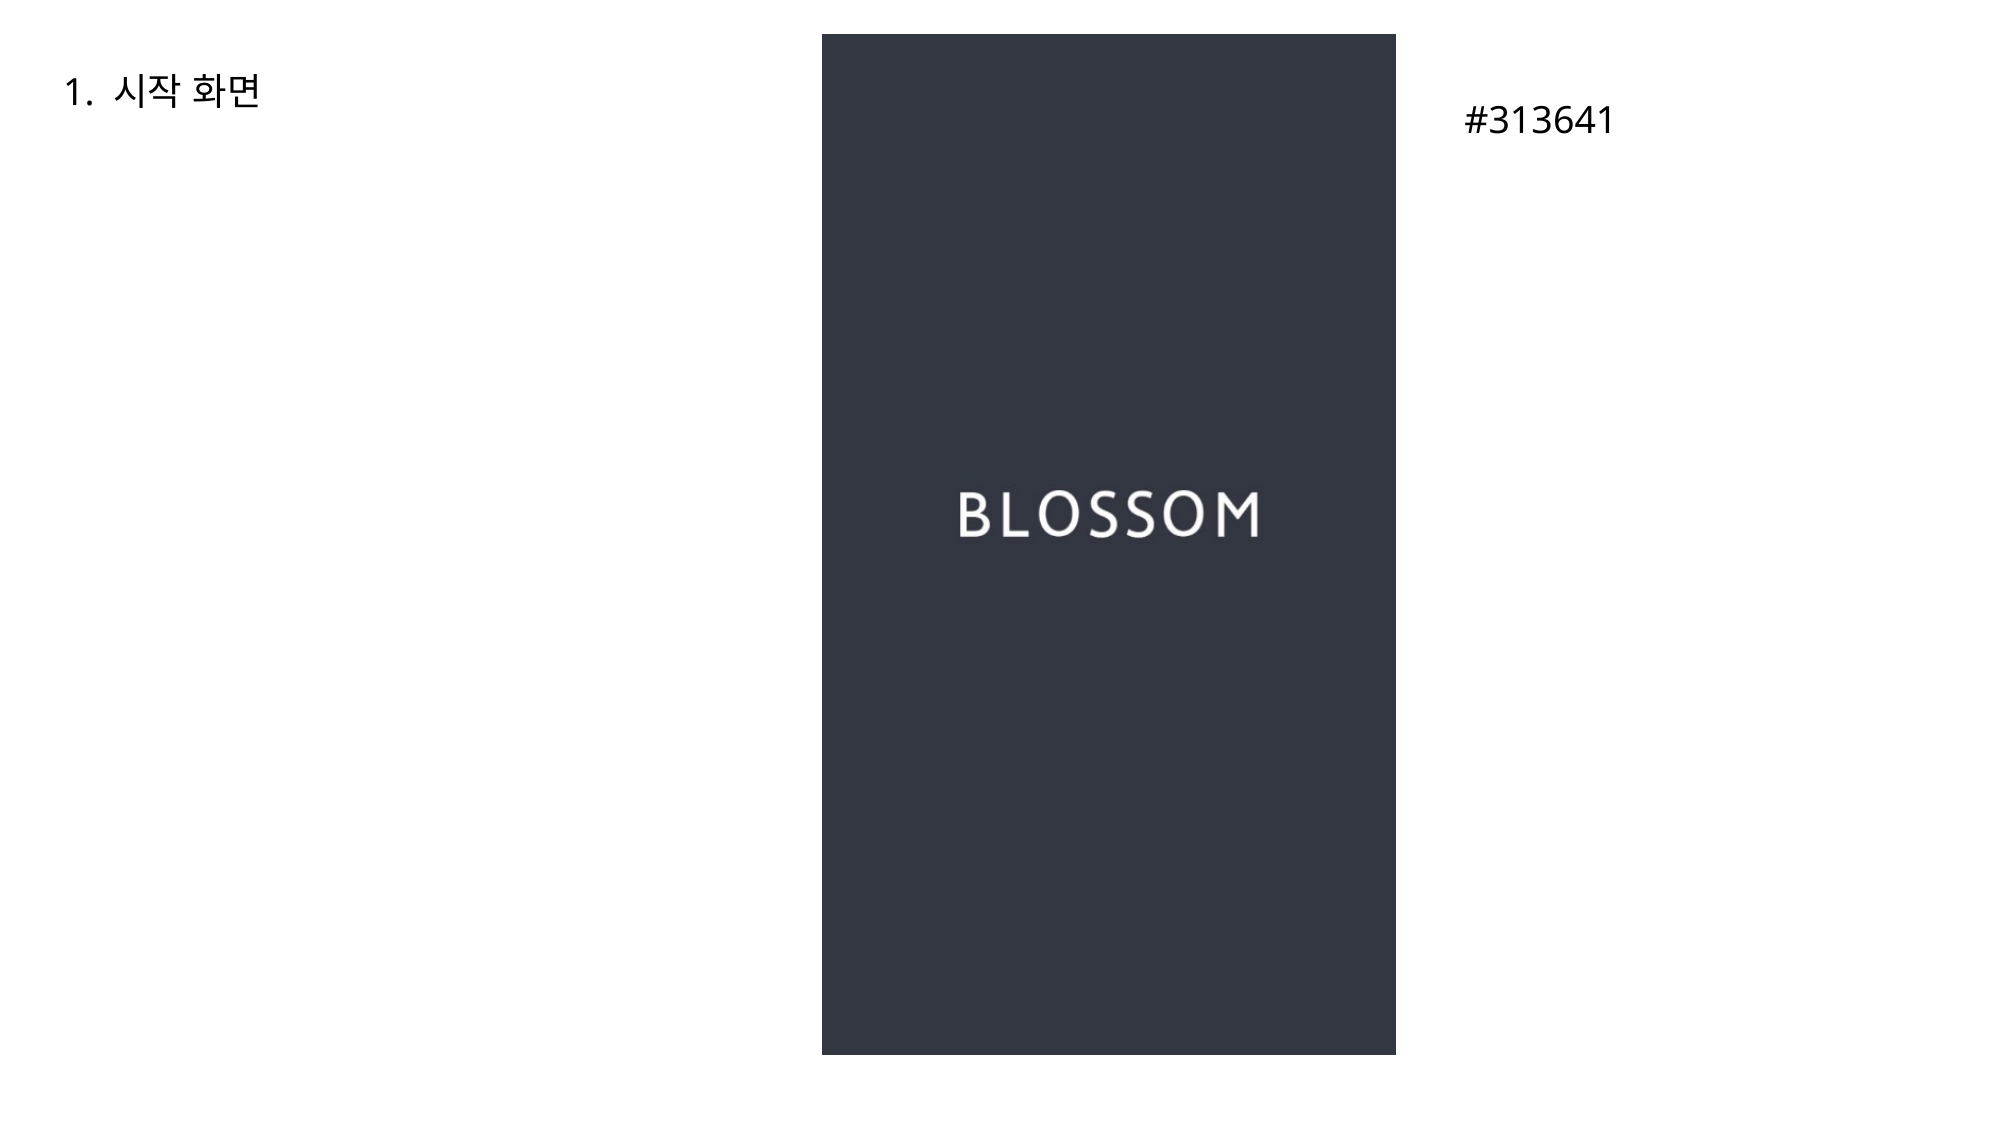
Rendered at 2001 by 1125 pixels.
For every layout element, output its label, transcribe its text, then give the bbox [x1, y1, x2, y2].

picture [821, 34, 1396, 1055]
text_box #313641 [1449, 89, 1633, 149]
text_box 1. 시작 화면 [48, 60, 277, 121]
